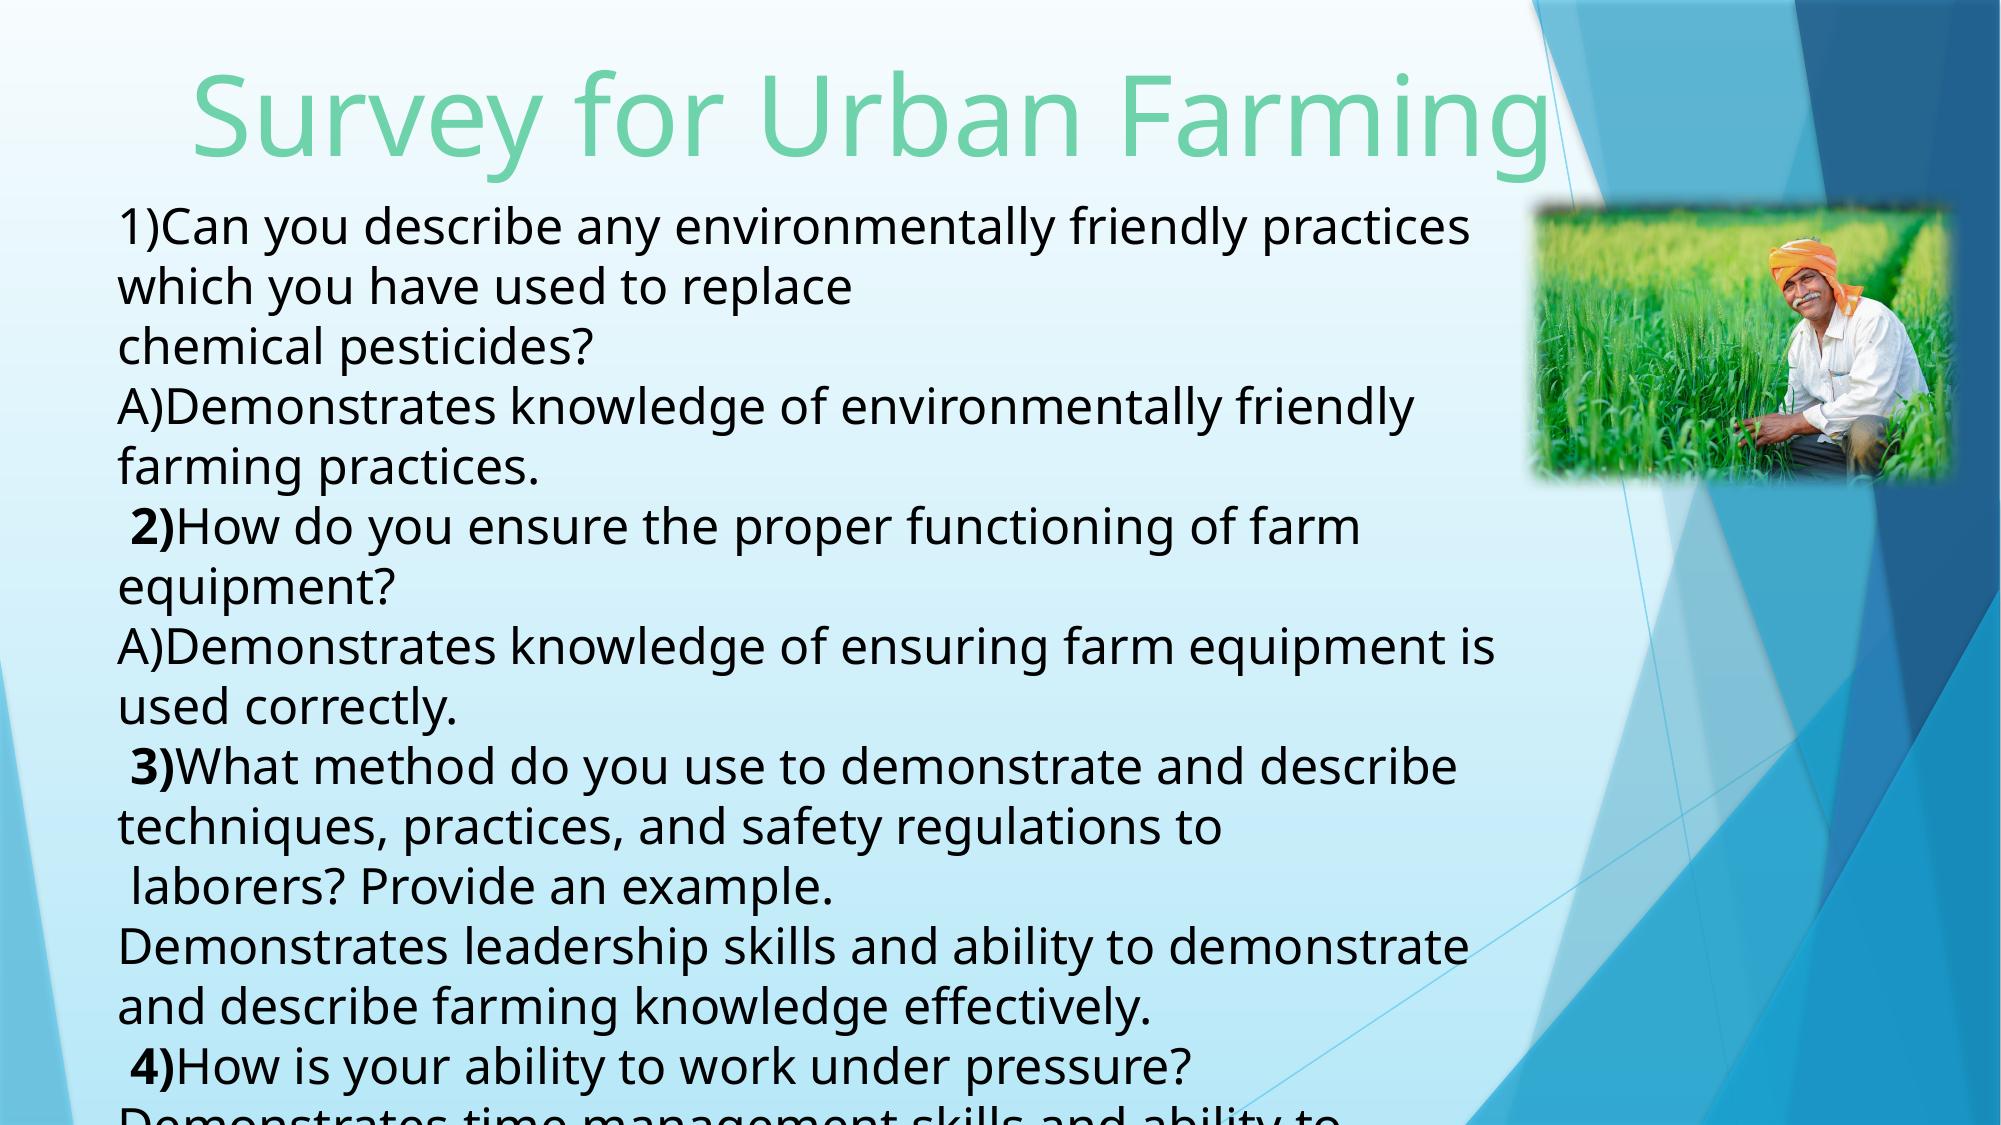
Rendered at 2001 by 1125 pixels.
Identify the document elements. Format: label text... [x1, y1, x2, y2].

picture [1517, 186, 1966, 495]
text_box Survey for Urban Farming [175, 36, 1572, 186]
text_box 1)Can you describe any environmentally friendly practices which you have used to replace chemical pesticides? A)Demonstrates knowledge of environmentally friendly farming practices. 2)How do you ensure the proper functioning of farm equipment? A)Demonstrates knowledge of ensuring farm equipment is used correctly. 3)What method do you use to demonstrate and describe techniques, practices, and safety regulations to laborers? Provide an example. Demonstrates leadership skills and ability to demonstrate and describe farming knowledge effectively. 4)How is your ability to work under pressure? Demonstrates time management skills and ability to prioritize. [102, 111, 1558, 1125]
